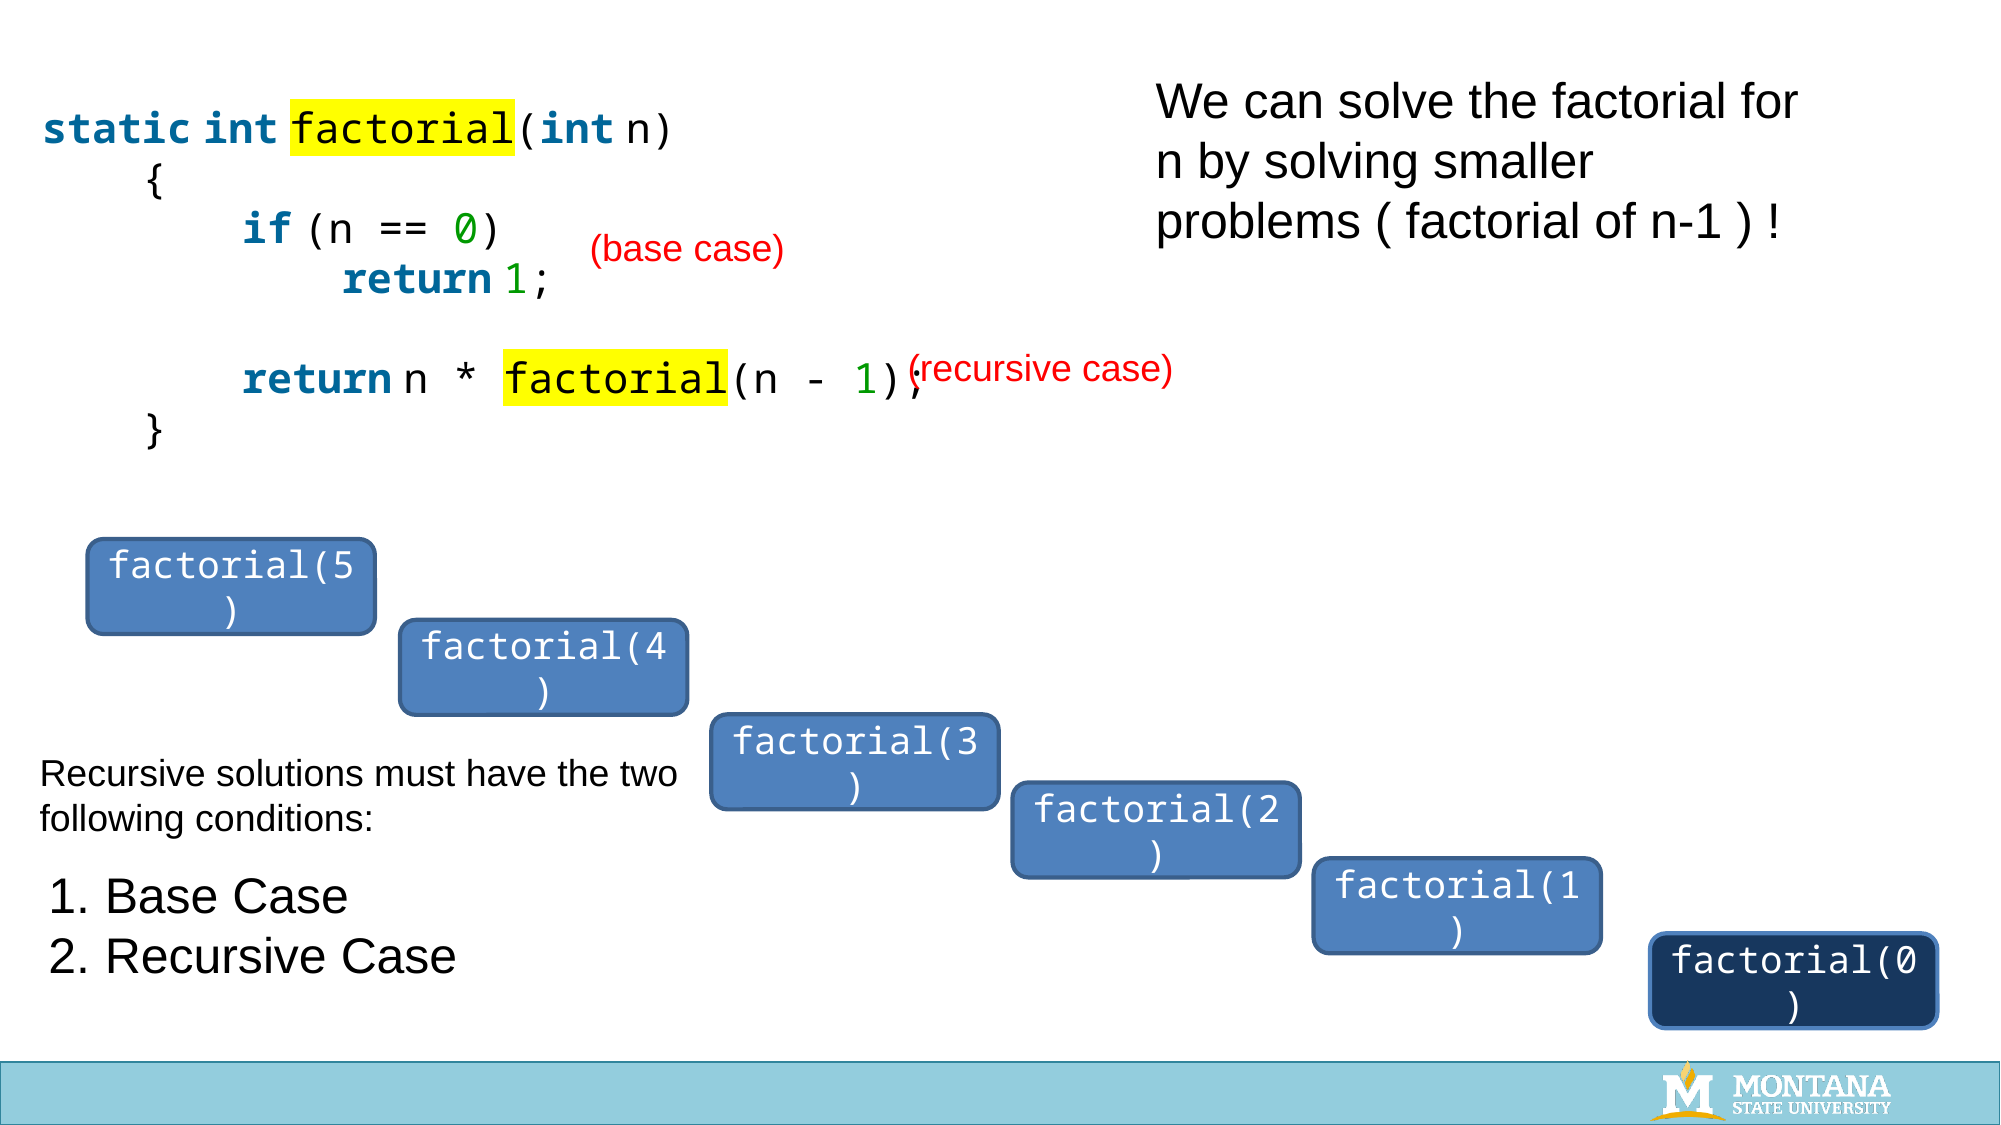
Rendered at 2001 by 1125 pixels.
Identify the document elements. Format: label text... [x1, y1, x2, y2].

text_box factorial(3) [709, 712, 1001, 812]
text_box factorial(2) [1010, 780, 1303, 880]
text_box factorial(5) [85, 536, 378, 637]
text_box We can solve the factorial for n by solving smaller problems ( factorial of n-1 ) ! [1140, 60, 1822, 256]
text_box Recursive solutions must have the two following conditions: [24, 741, 713, 847]
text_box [1892, 1060, 2000, 1125]
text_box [0, 1060, 1647, 1125]
text_box factorial(4) [397, 617, 690, 717]
text_box Base Case Recursive Case [33, 856, 473, 992]
picture [1649, 1060, 1892, 1122]
text_box factorial(1) [1311, 856, 1604, 956]
text_box (base case) [574, 216, 800, 276]
text_box factorial(0) [1647, 931, 1940, 1031]
text_box static int factorial(int n) { if (n == 0) return 1; return n * factorial(n - 1); } [42, 101, 929, 452]
text_box (recursive case) [892, 336, 1189, 396]
